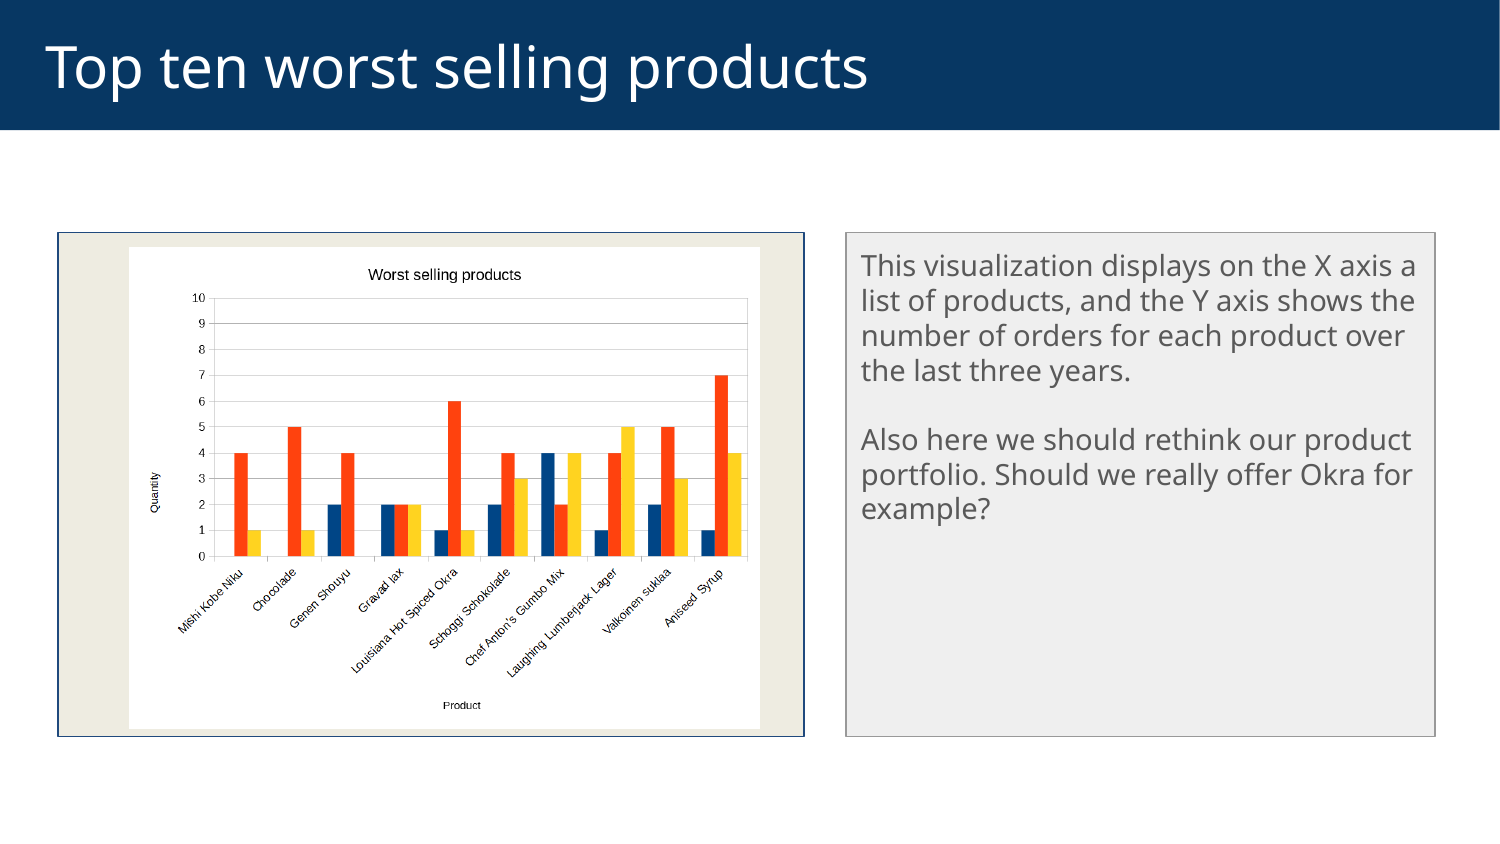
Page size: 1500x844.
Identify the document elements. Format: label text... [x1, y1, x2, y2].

text_box Top ten worst selling products [0, 0, 1500, 131]
text_box [58, 232, 805, 737]
text_box This visualization displays on the X axis a list of products, and the Y axis shows the number of orders for each product over the last three years. Also here we should rethink our product portfolio. Should we really offer Okra for example? [846, 232, 1435, 737]
picture [129, 247, 760, 729]
